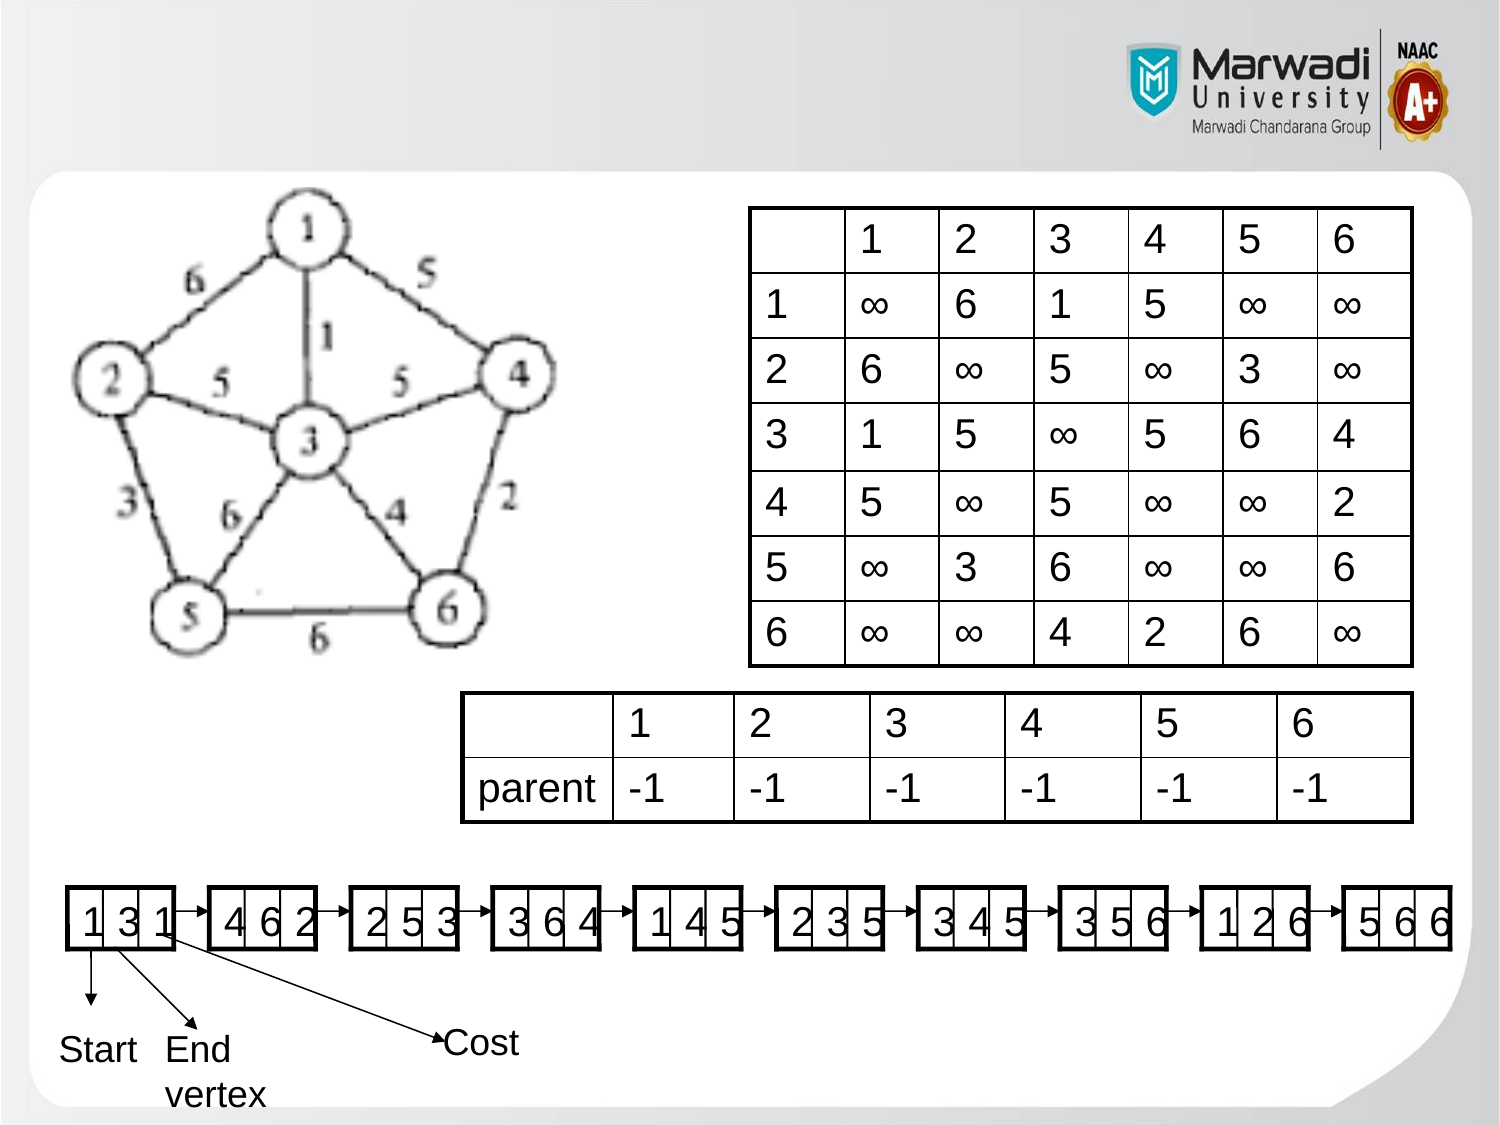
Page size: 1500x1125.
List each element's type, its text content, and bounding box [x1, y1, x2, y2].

table_cell ∞ [940, 602, 1033, 664]
table_cell -1 [1142, 758, 1276, 820]
table_cell 3 [752, 404, 844, 470]
table_cell 2 [1129, 602, 1222, 664]
table_header 5 [1142, 695, 1276, 757]
table_cell 6 [1035, 537, 1128, 600]
table_cell ∞ [1318, 274, 1410, 337]
table_cell 5 [1035, 339, 1128, 402]
table_cell 6 [1318, 537, 1410, 600]
table_header 1 [846, 210, 938, 272]
table_cell 6 [752, 602, 844, 664]
table_cell -1 [871, 758, 1004, 820]
table_cell 6 [1224, 602, 1317, 664]
table_cell ∞ [1224, 537, 1317, 600]
table_cell 5 [1129, 404, 1222, 470]
table_cell 1 [1035, 274, 1128, 337]
picture [0, 0, 1500, 1125]
table_cell ∞ [940, 472, 1033, 535]
table_cell 3 [1224, 339, 1317, 402]
table_cell ∞ [1224, 472, 1317, 535]
table_cell 5 [940, 404, 1033, 470]
table_cell ∞ [1318, 602, 1410, 664]
table_header 3 [1035, 210, 1128, 272]
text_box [43, 887, 1451, 1076]
table_cell 2 [1318, 472, 1410, 535]
table_cell 1 [846, 404, 938, 470]
table_cell 5 [1129, 274, 1222, 337]
table_cell -1 [1278, 758, 1410, 820]
table_cell 5 [752, 537, 844, 600]
table_cell 4 [1035, 602, 1128, 664]
table_header 4 [1006, 695, 1140, 757]
table_cell 3 [940, 537, 1033, 600]
table_cell 5 [1035, 472, 1128, 535]
table_cell 5 [846, 472, 938, 535]
table_cell ∞ [846, 274, 938, 337]
table_cell ∞ [1035, 404, 1128, 470]
table_header 2 [735, 695, 869, 757]
table_cell -1 [614, 758, 733, 820]
table_cell 6 [940, 274, 1033, 337]
table_header 1 [614, 695, 733, 757]
table_cell ∞ [1129, 339, 1222, 402]
table_cell parent [465, 758, 612, 820]
table_cell 6 [846, 339, 938, 402]
table_header 2 [940, 210, 1033, 272]
table_cell -1 [1006, 758, 1140, 820]
table_cell 6 [1224, 404, 1317, 470]
table_cell 2 [752, 339, 844, 402]
table_header 5 [1224, 210, 1317, 272]
table_cell ∞ [846, 602, 938, 664]
table_header 4 [1129, 210, 1222, 272]
table_header [752, 210, 844, 272]
table_header 3 [871, 695, 1004, 757]
table_cell 4 [752, 472, 844, 535]
table_cell ∞ [1129, 472, 1222, 535]
table_cell ∞ [1129, 537, 1222, 600]
table_cell ∞ [1224, 274, 1317, 337]
table_cell -1 [735, 758, 869, 820]
table_cell 4 [1318, 404, 1410, 470]
table_cell ∞ [940, 339, 1033, 402]
table_header [465, 695, 612, 757]
table_header 6 [1278, 695, 1410, 757]
table_header 6 [1318, 210, 1410, 272]
table_cell ∞ [1318, 339, 1410, 402]
table_cell 1 [752, 274, 844, 337]
table_cell ∞ [846, 537, 938, 600]
